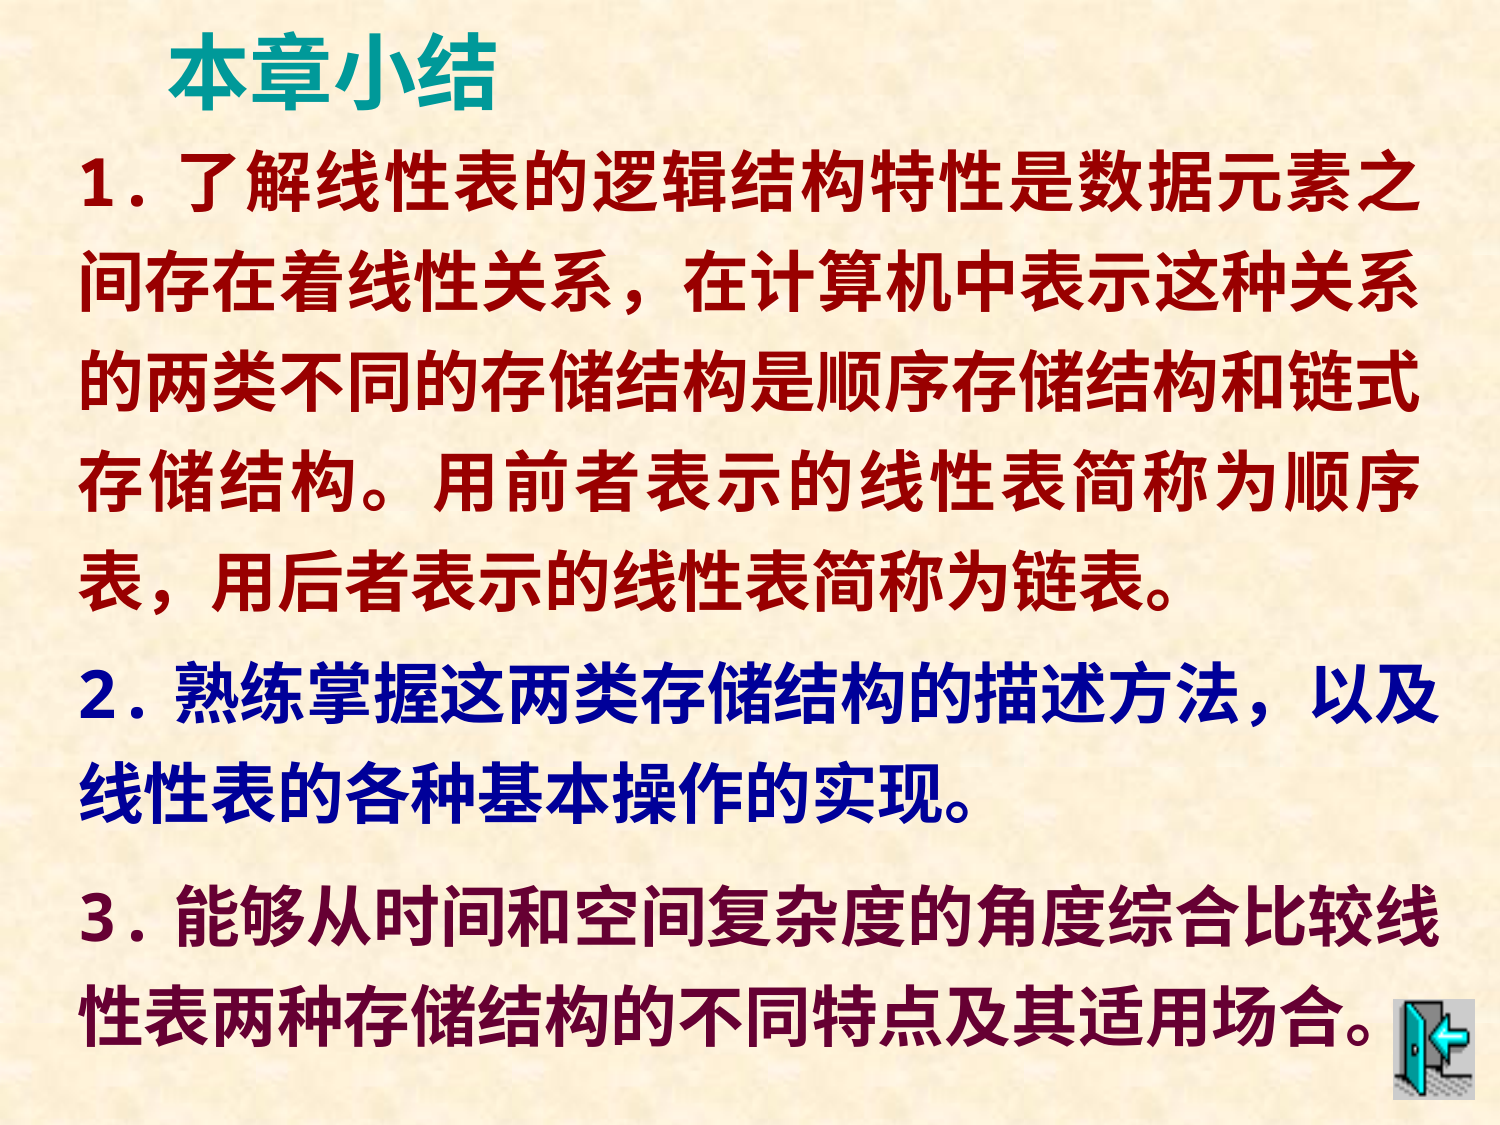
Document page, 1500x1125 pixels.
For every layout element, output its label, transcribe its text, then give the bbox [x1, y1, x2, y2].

text_box 2.熟练掌握这两类存储结构的描述方法，以及线性表的各种基本操作的实现。 [62, 624, 1463, 840]
text_box 1.了解线性表的逻辑结构特性是数据元素之间存在着线性关系，在计算机中表示这种关系的两类不同的存储结构是顺序存储结构和链式存储结构。用前者表示的线性表简称为顺序表，用后者表示的线性表简称为链表。 [62, 112, 1438, 624]
text_box 3.能够从时间和空间复杂度的角度综合比较线性表两种存储结构的不同特点及其适用场合。 [62, 847, 1500, 1062]
picture [0, 0, 1500, 1125]
text_box 本章小结 [151, 12, 515, 112]
